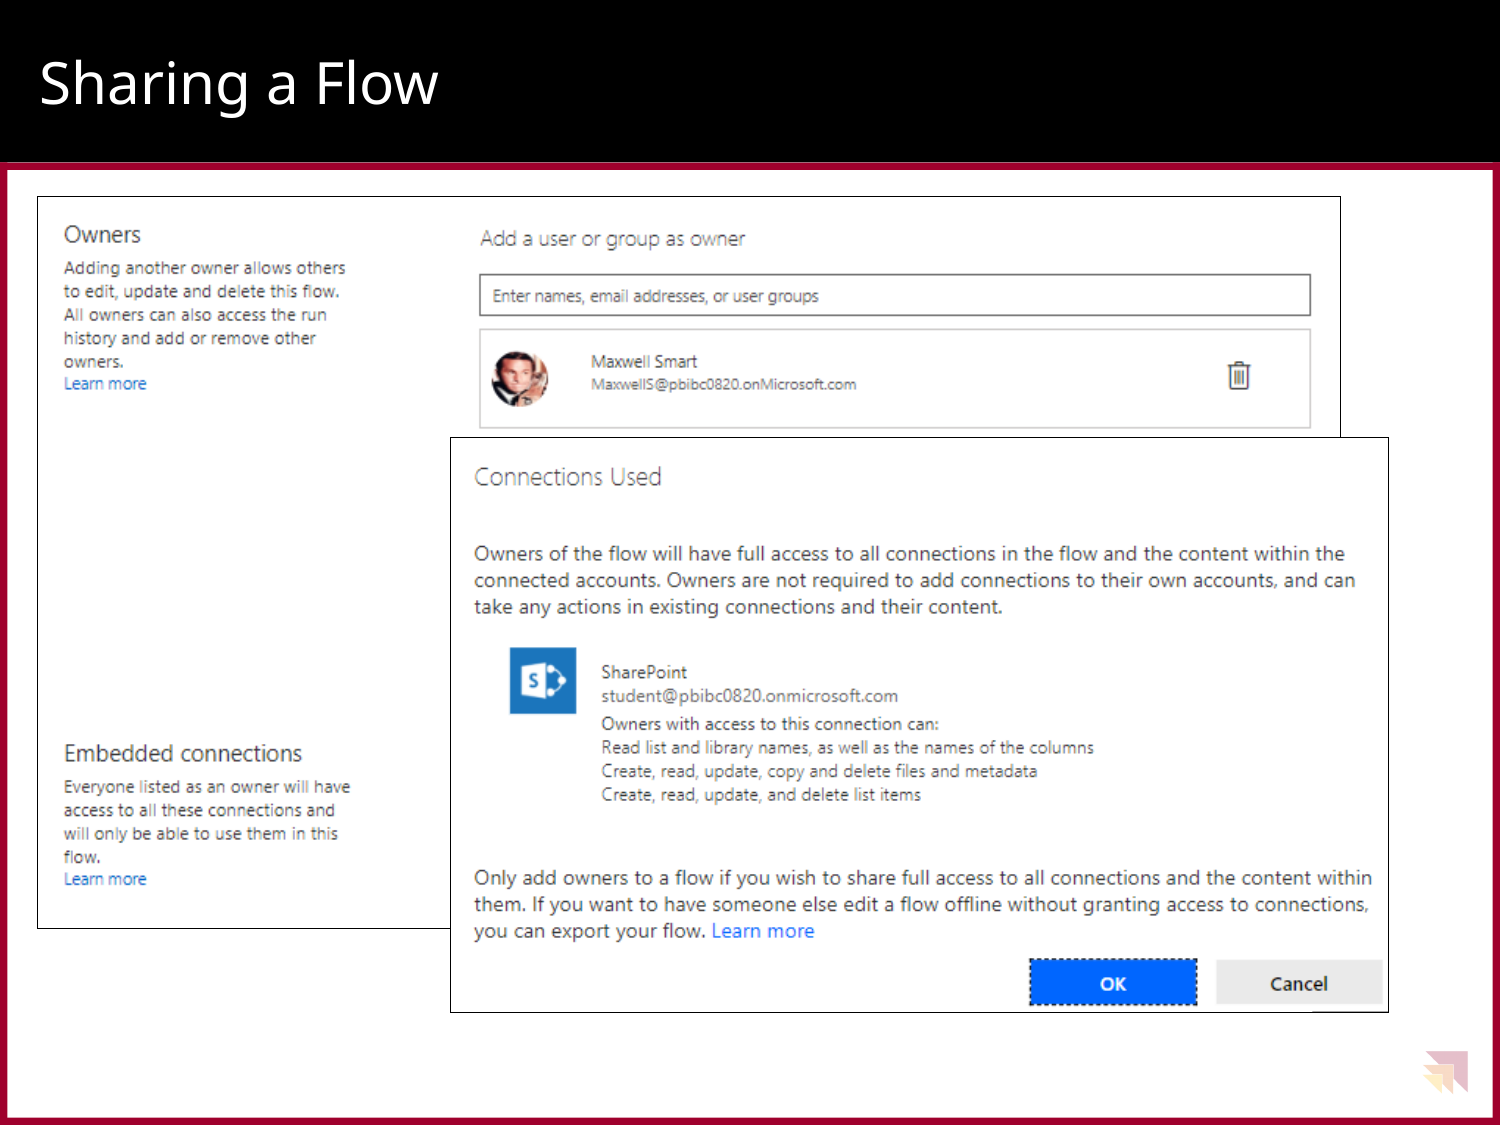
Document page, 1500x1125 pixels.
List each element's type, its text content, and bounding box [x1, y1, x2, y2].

picture [37, 195, 1389, 1013]
title Sharing a Flow [24, 12, 1438, 150]
